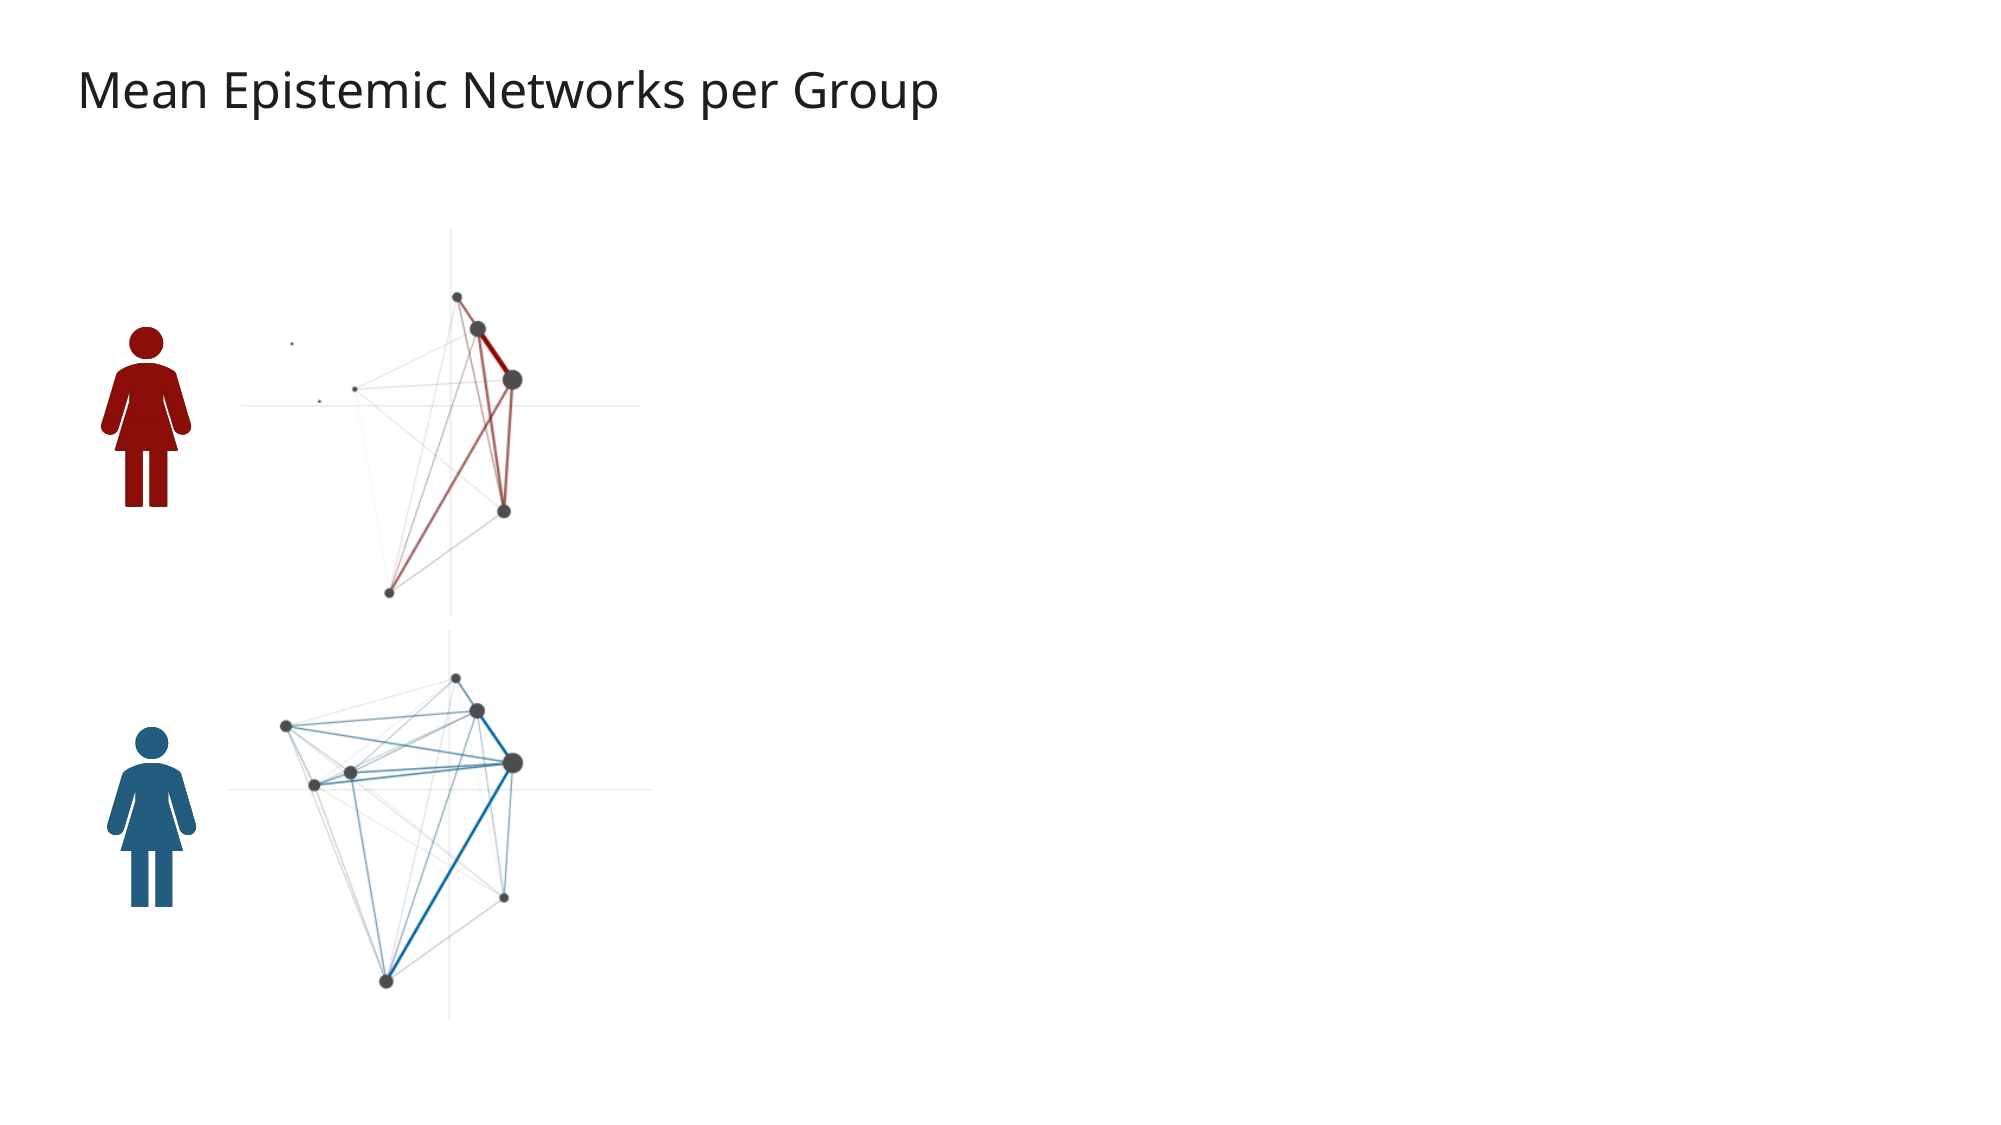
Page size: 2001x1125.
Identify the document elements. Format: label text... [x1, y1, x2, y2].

picture [49, 226, 641, 617]
picture [54, 629, 653, 1021]
text_box Mean Epistemic Networks per Group [62, 51, 1108, 127]
